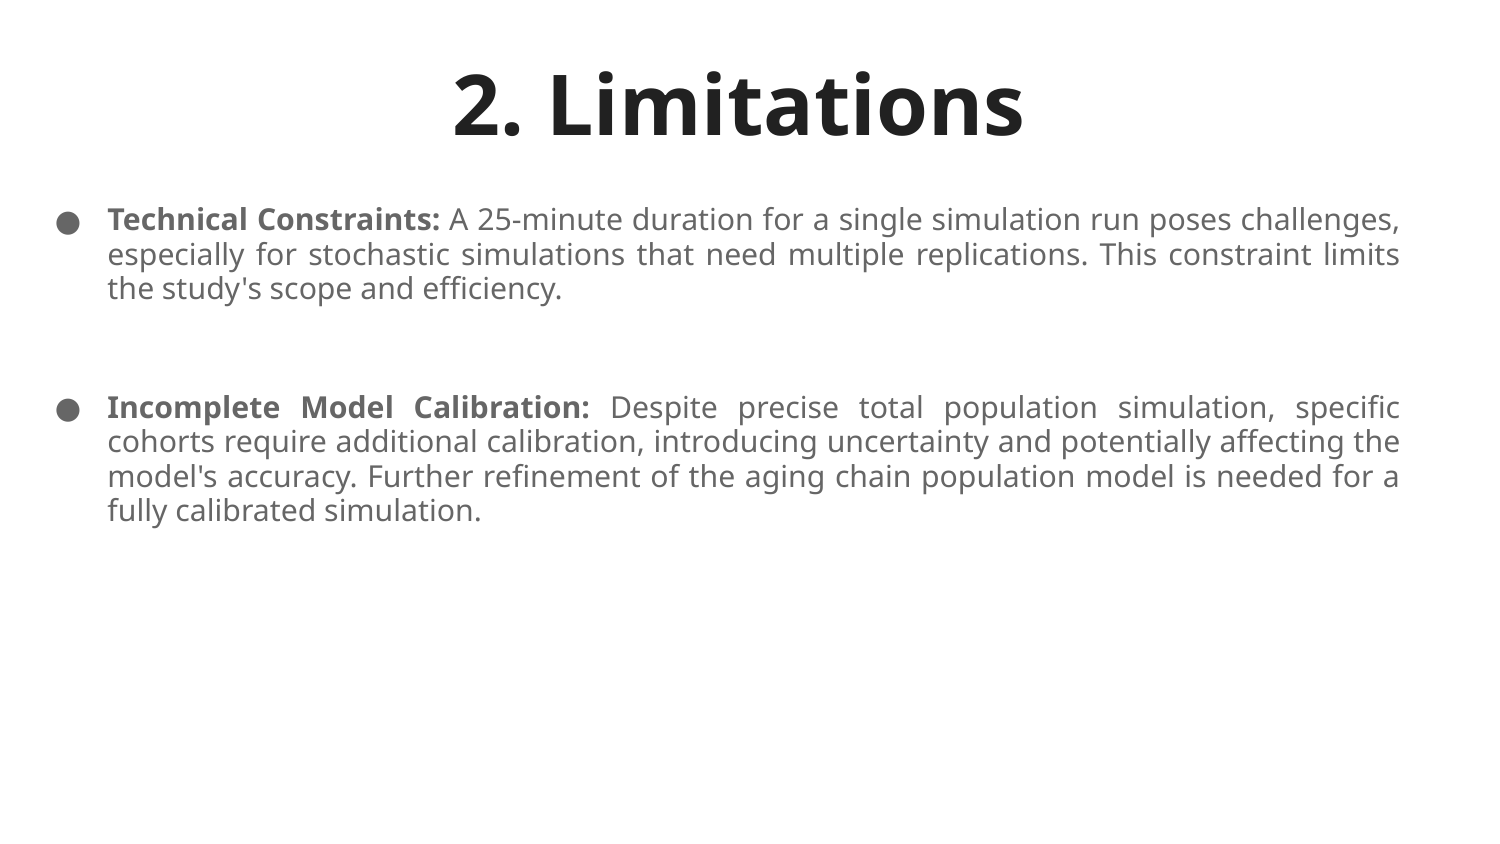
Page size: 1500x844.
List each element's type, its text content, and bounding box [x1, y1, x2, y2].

list Technical Constraints: A 25-minute duration for a single simulation run poses challenges, especially for stochastic simulations that need multiple replications. This constraint limits the study's scope and efficiency. Incomplete Model Calibration: Despite precise total population simulation, specific cohorts require additional calibration, introducing uncertainty and potentially affecting the model's accuracy. Further refinement of the aging chain population model is needed for a fully calibrated simulation. [17, 188, 1416, 637]
title 2. Limitations [40, 36, 1439, 168]
